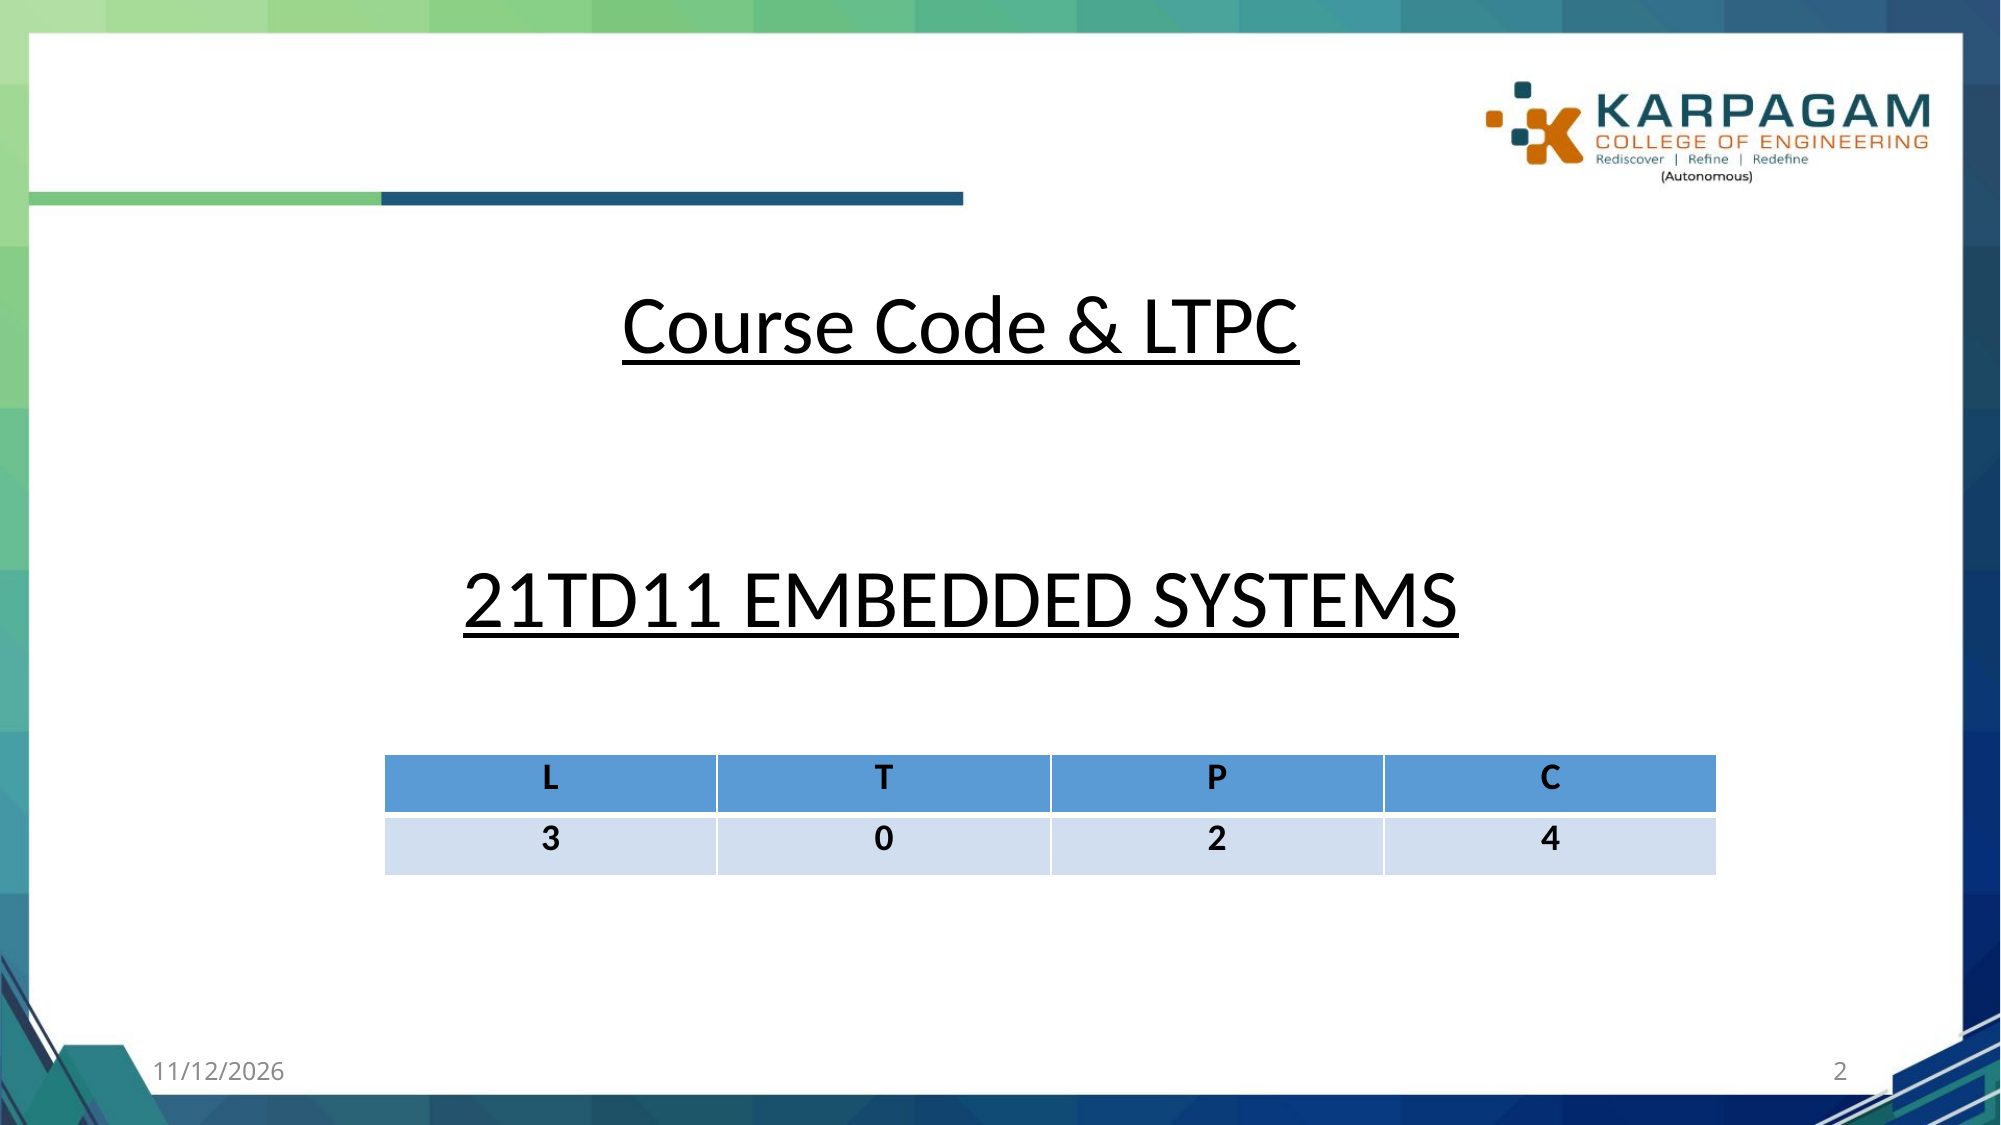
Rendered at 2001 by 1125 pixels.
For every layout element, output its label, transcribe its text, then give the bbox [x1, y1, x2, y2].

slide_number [137, 1042, 588, 1103]
table_cell 0 [718, 818, 1050, 875]
picture [0, 0, 2001, 1125]
table_header L [385, 755, 716, 812]
table_header C [1385, 755, 1716, 812]
table_cell 2 [1052, 818, 1383, 875]
slide_number 2 [1412, 1042, 1863, 1103]
text_box 21TD11 EMBEDDED SYSTEMS [447, 536, 1475, 752]
table_cell 3 [385, 818, 716, 875]
table_cell 4 [1385, 818, 1716, 875]
table_header T [718, 755, 1050, 812]
table_header P [1052, 755, 1383, 812]
text_box Course Code & LTPC [607, 263, 1315, 378]
footer [662, 1042, 1338, 1103]
